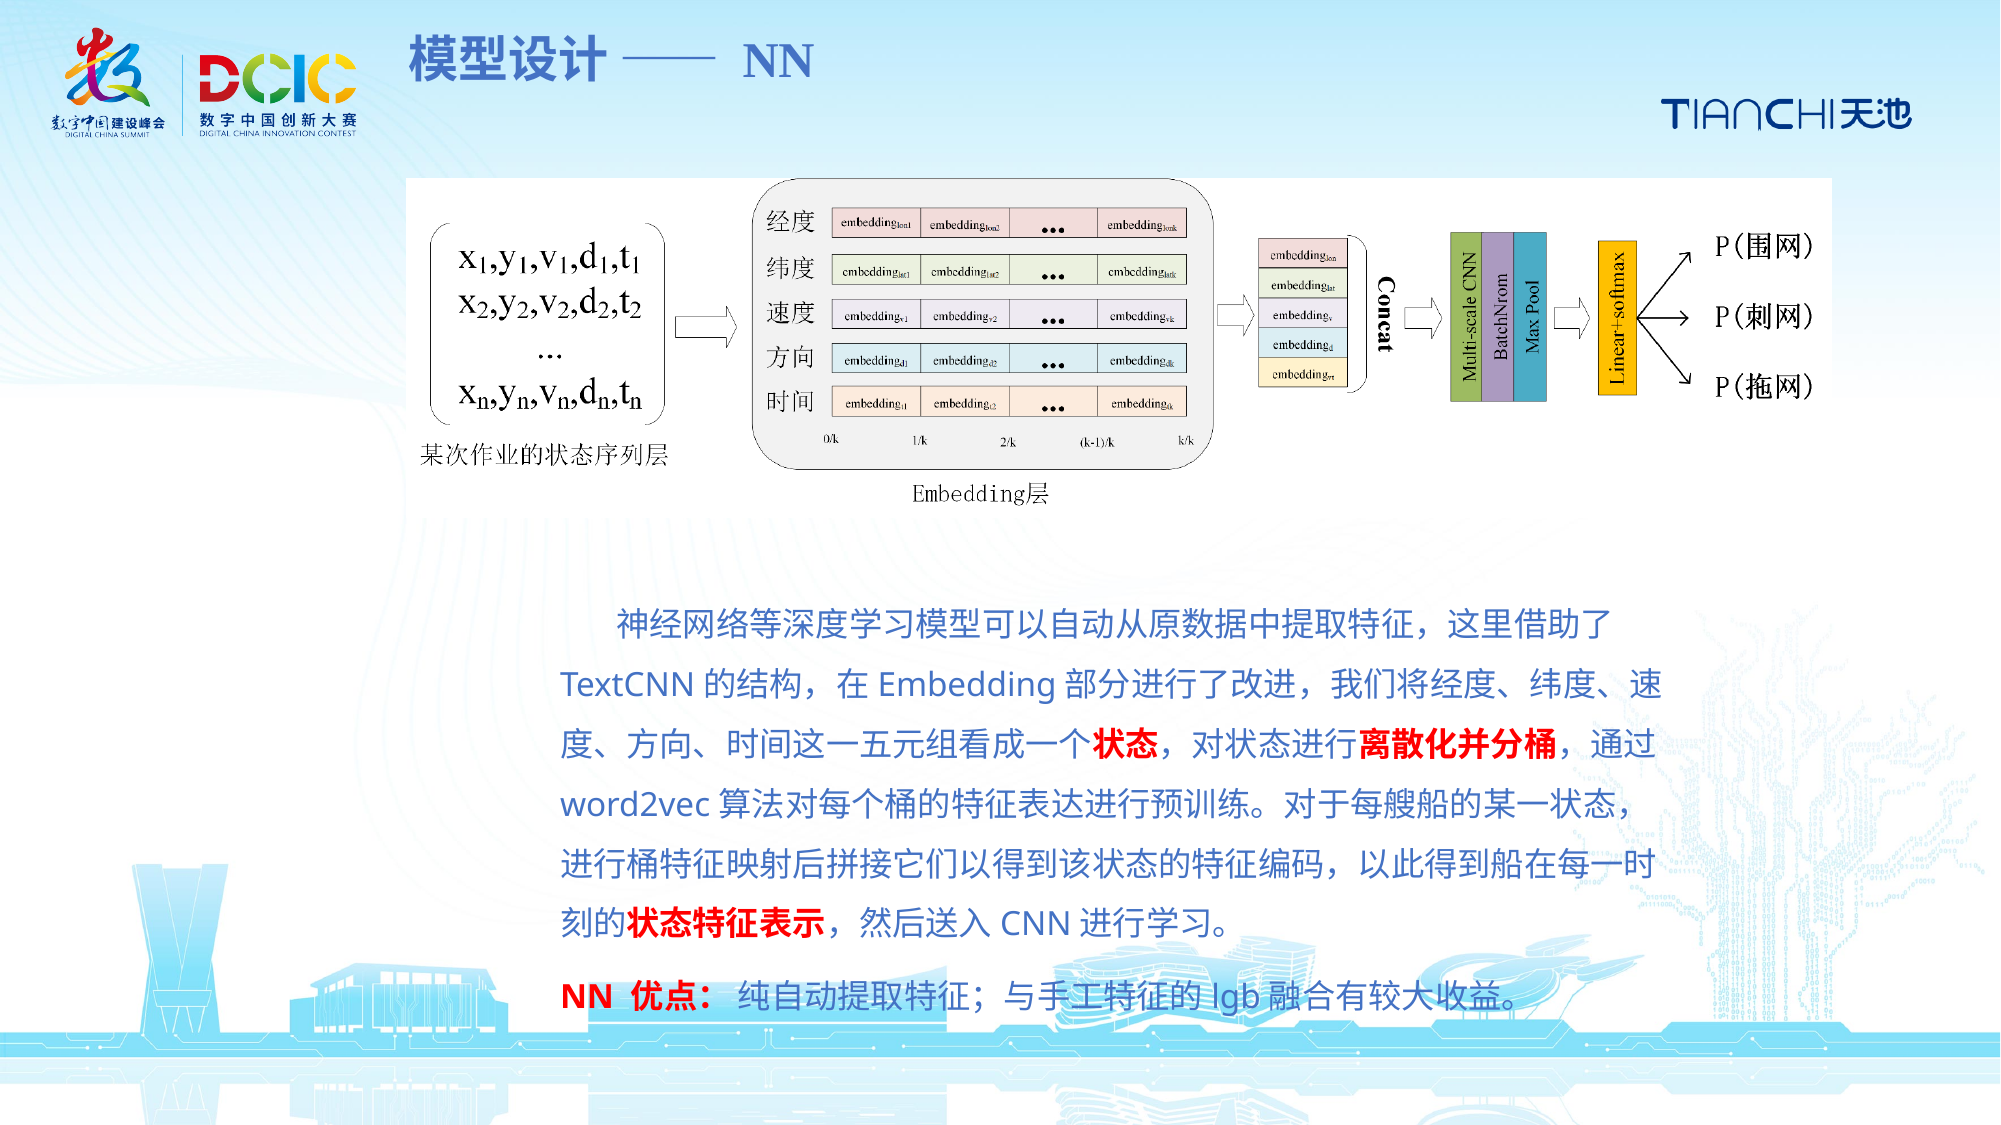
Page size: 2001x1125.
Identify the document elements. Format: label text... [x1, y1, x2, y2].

picture [0, 0, 2001, 1125]
text_box 神经网络等深度学习模型可以自动从原数据中提取特征，这里借助了TextCNN的结构，在Embedding部分进行了改进，我们将经度、纬度、速度、方向、时间这一五元组看成一个状态，对状态进行离散化并分桶，通过word2vec算法对每个桶的特征表达进行预训练。对于每艘船的某一状态，进行桶特征映射后拼接它们以得到该状态的特征编码，以此得到船在每一时刻的状态特征表示，然后送入CNN进行学习。 NN 优点： 纯自动提取特征；与手工特征的lgb融合有较大收益。 [545, 575, 1693, 1095]
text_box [765, 754, 1231, 822]
text_box 模型设计 —— NN [369, 21, 1638, 93]
